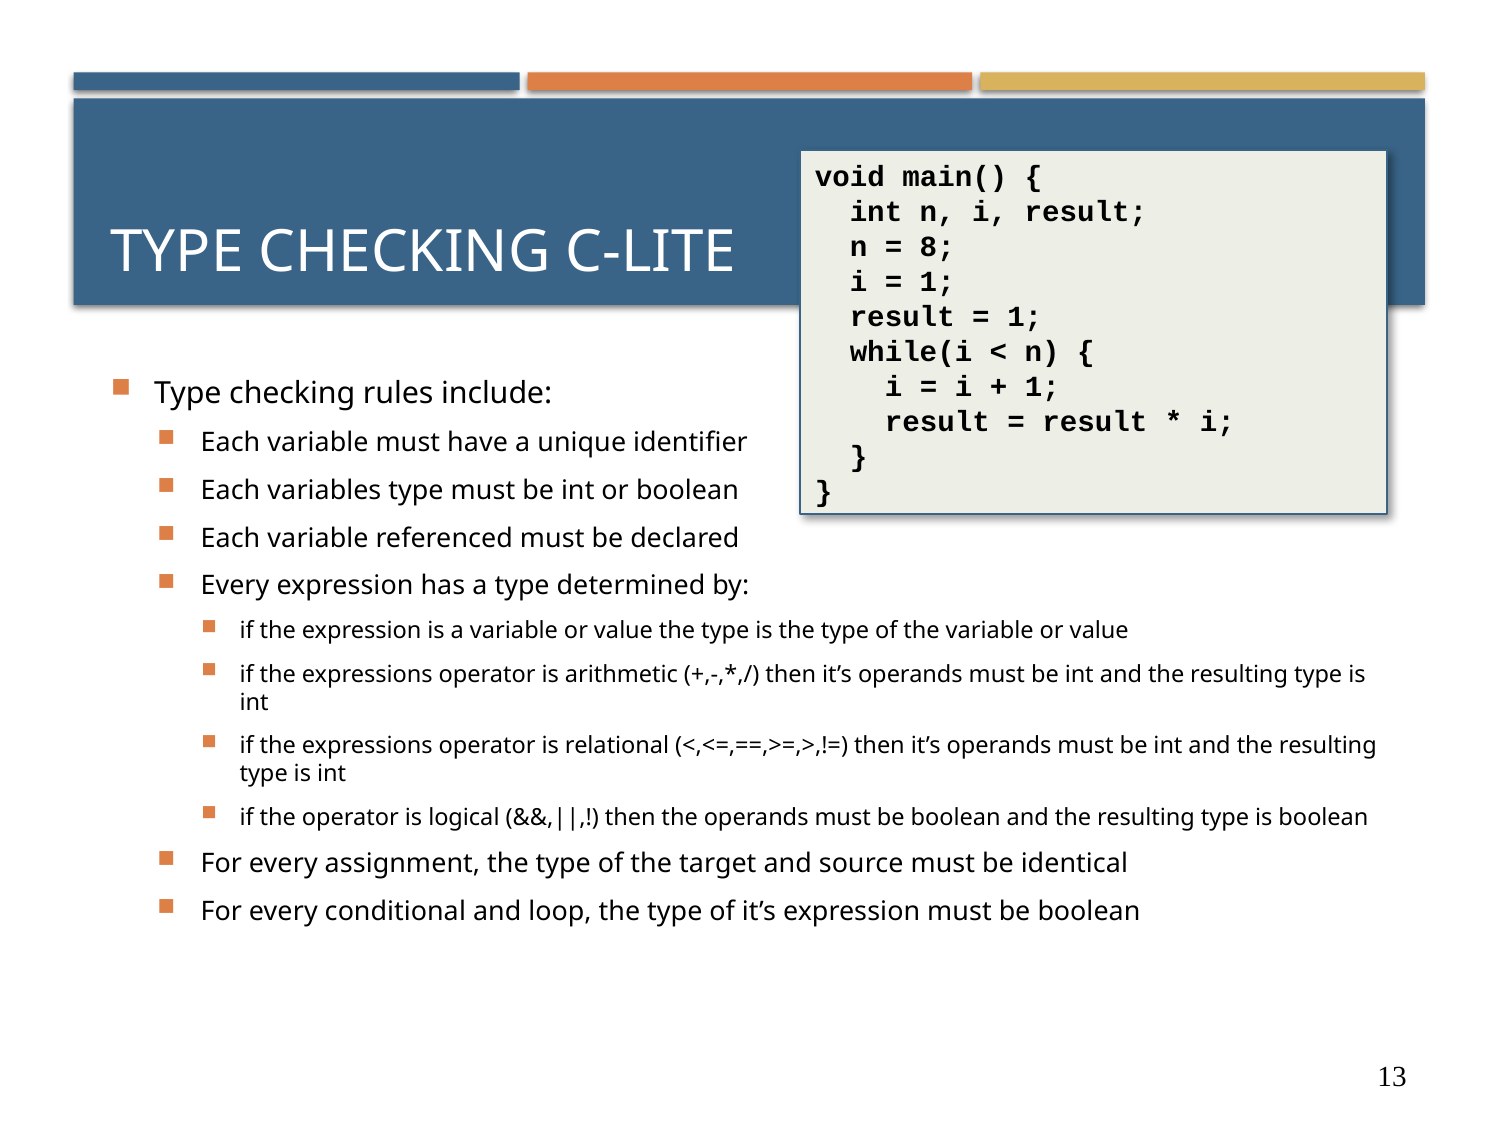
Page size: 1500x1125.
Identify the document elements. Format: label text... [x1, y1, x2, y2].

text_box void main() { int n, i, result; n = 8; i = 1; result = 1; while(i < n) { i = i + 1; result = result * i; } } [799, 149, 1388, 515]
title Type Checking C-LITE [95, 112, 1406, 291]
list Type checking rules include: Each variable must have a unique identifier Each variables type must be int or boolean Each variable referenced must be declared Every expression has a type determined by: if the expression is a variable or value the type is the type of the variable or value if the expressions operator is arithmetic (+,-,*,/) then it’s operands must be int and the resulting type is int if the expressions operator is relational (<,<=,==,>=,>,!=) then it’s operands must be int and the resulting type is int if the operator is logical (&&,||,!) then the operands must be boolean and the resulting type is boolean For every assignment, the type of the target and source must be identical For every conditional and loop, the type of it’s expression must be boolean [95, 365, 1406, 962]
